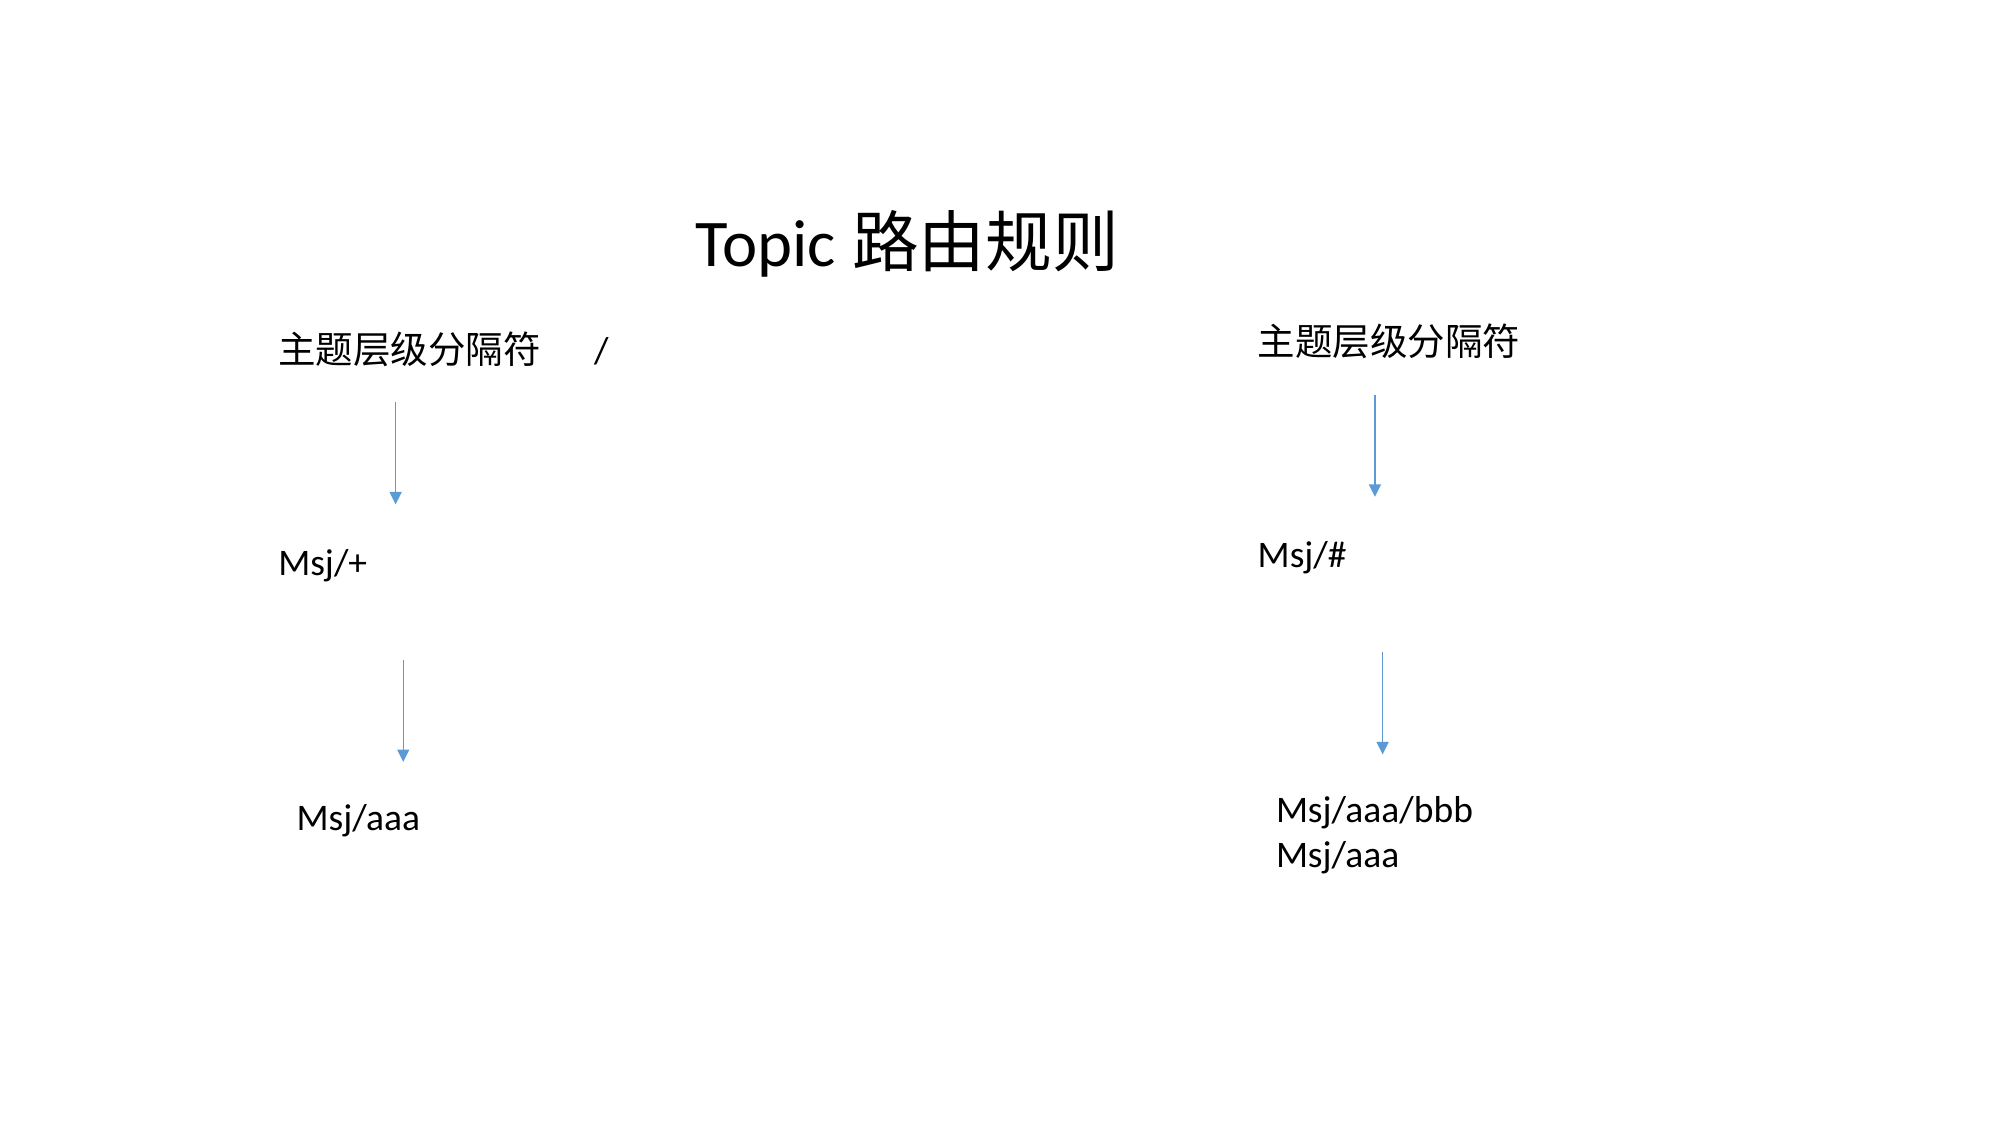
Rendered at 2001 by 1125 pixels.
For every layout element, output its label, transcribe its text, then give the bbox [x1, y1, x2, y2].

text_box Topic路由规则 [668, 192, 1162, 287]
text_box Msj/+ [263, 530, 570, 591]
text_box 主题层级分隔符 [263, 318, 579, 379]
text_box / [579, 318, 669, 379]
text_box Msj/aaa/bbb Msj/aaa [1261, 777, 1550, 883]
text_box 主题层级分隔符 [1242, 310, 1568, 371]
text_box Msj/# [1242, 522, 1550, 583]
text_box Msj/aaa [281, 785, 589, 845]
